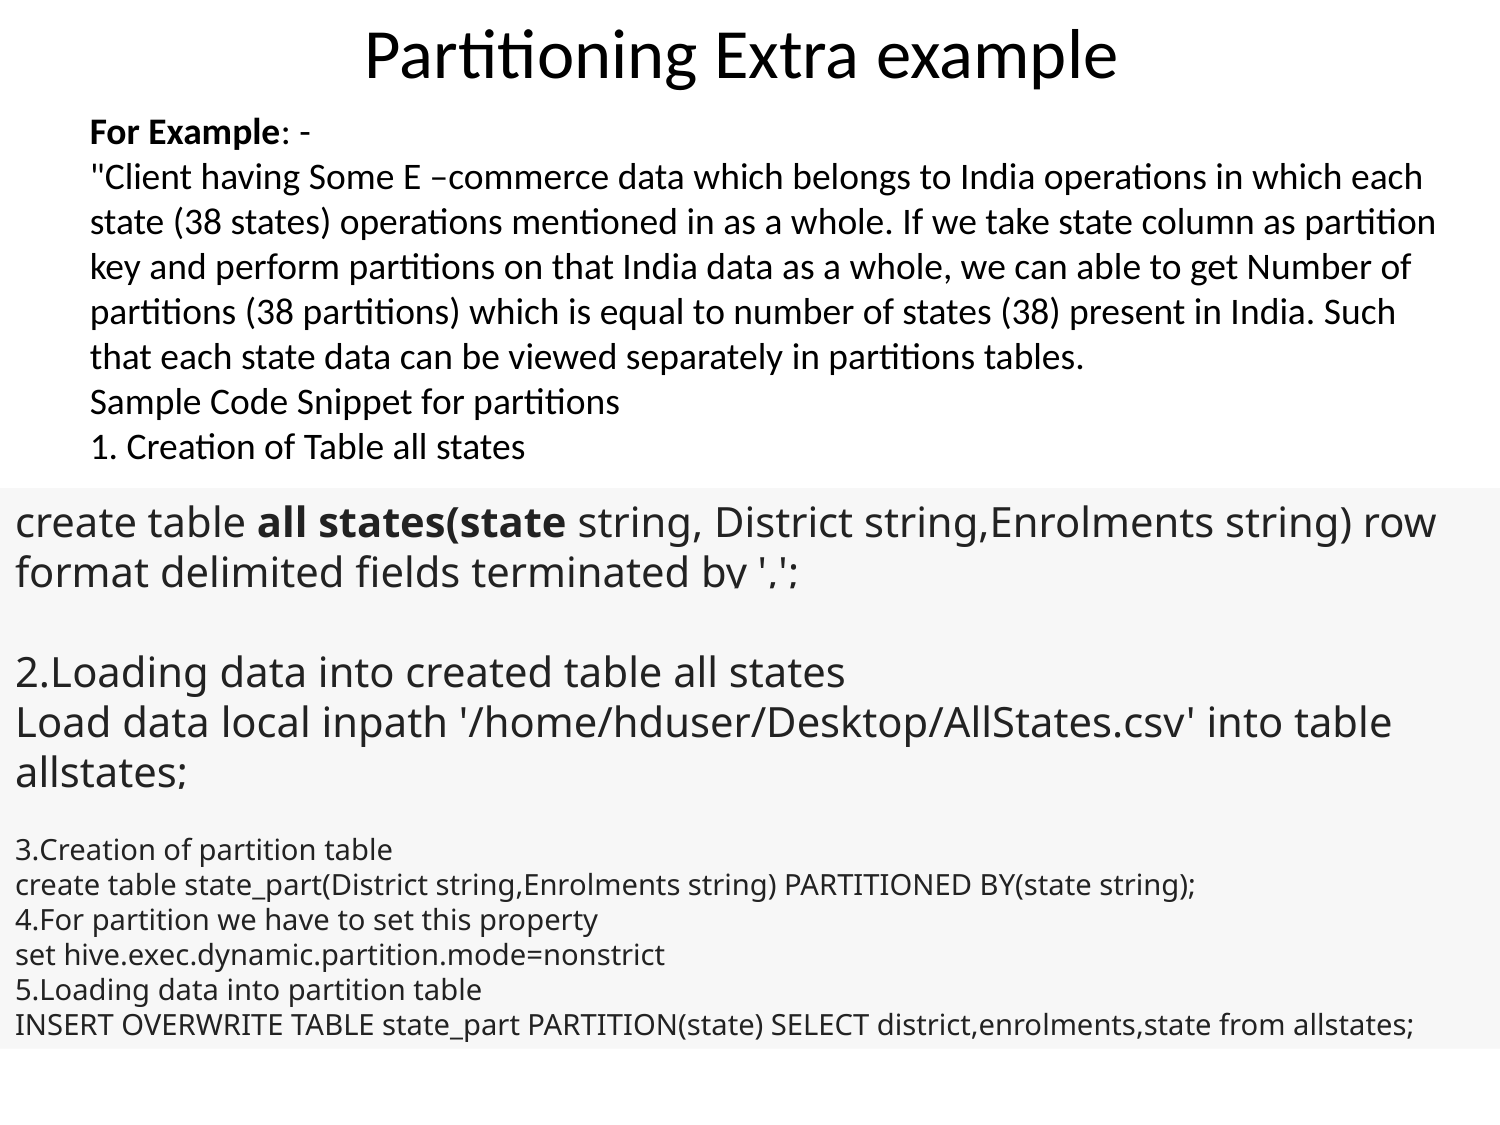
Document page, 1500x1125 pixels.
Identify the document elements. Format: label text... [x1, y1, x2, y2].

title Partitioning Extra example [75, 0, 1425, 99]
text_box For Example: - "Client having Some E –commerce data which belongs to India operations in which each state (38 states) operations mentioned in as a whole. If we take state column as partition key and perform partitions on that India data as a whole, we can able to get Number of partitions (38 partitions) which is equal to number of states (38) present in India. Such that each state data can be viewed separately in partitions tables. Sample Code Snippet for partitions 1. Creation of Table all states [75, 99, 1463, 475]
text_box Creation of partition table create table state_part(District string,Enrolments string) PARTITIONED BY(state string); For partition we have to set this property set hive.exec.dynamic.partition.mode=nonstrict Loading data into partition table INSERT OVERWRITE TABLE state_part PARTITION(state) SELECT district,enrolments,state from allstates; [0, 788, 1500, 1049]
text_box create table all states(state string, District string,Enrolments string) row format delimited fields terminated by ','; [0, 488, 1500, 588]
text_box Loading data into created table all states Load data local inpath '/home/hduser/Desktop/AllStates.csv' into table allstates; [0, 588, 1500, 788]
